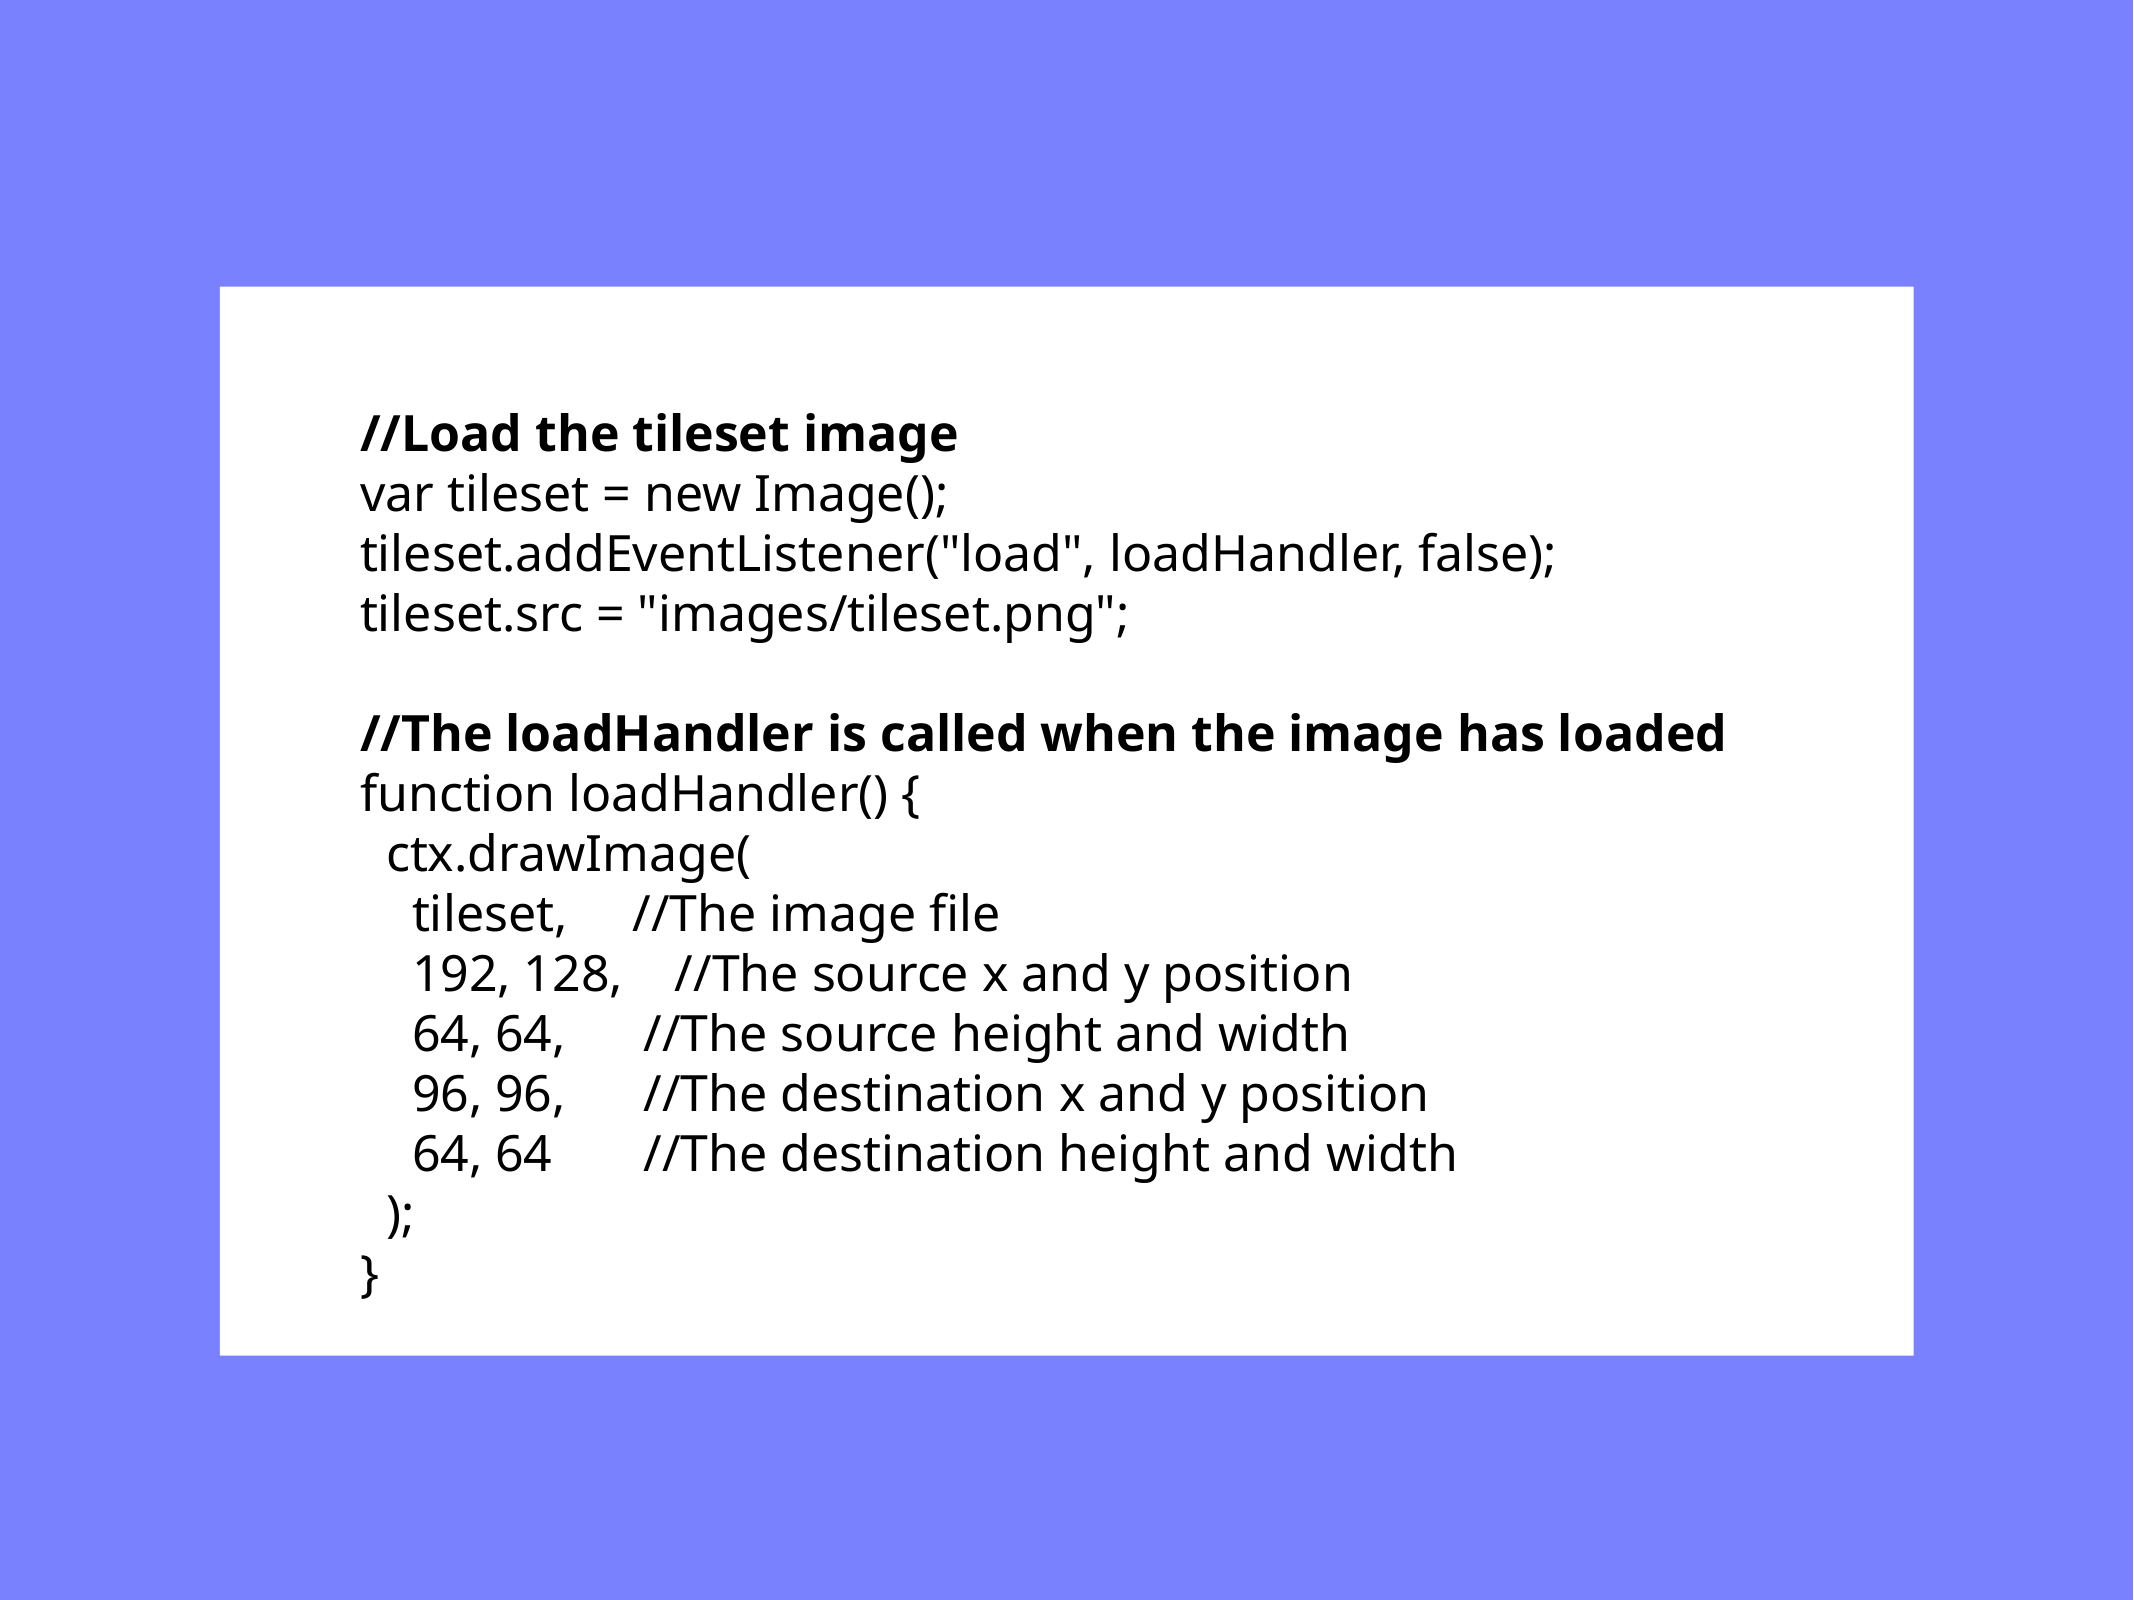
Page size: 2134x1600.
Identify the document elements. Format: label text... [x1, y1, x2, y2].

text_box [990, 746, 1143, 854]
text_box [219, 286, 1914, 1356]
text_box //Load the tileset image var tileset = new Image(); tileset.addEventListener("load", loadHandler, false); tileset.src = "images/tileset.png"; //The loadHandler is called when the image has loaded function loadHandler() { ctx.drawImage( tileset, //The image file 192, 128, //The source x and y position 64, 64, //The source height and width 96, 96, //The destination x and y position 64, 64 //The destination height and width ); } [351, 393, 1812, 1600]
